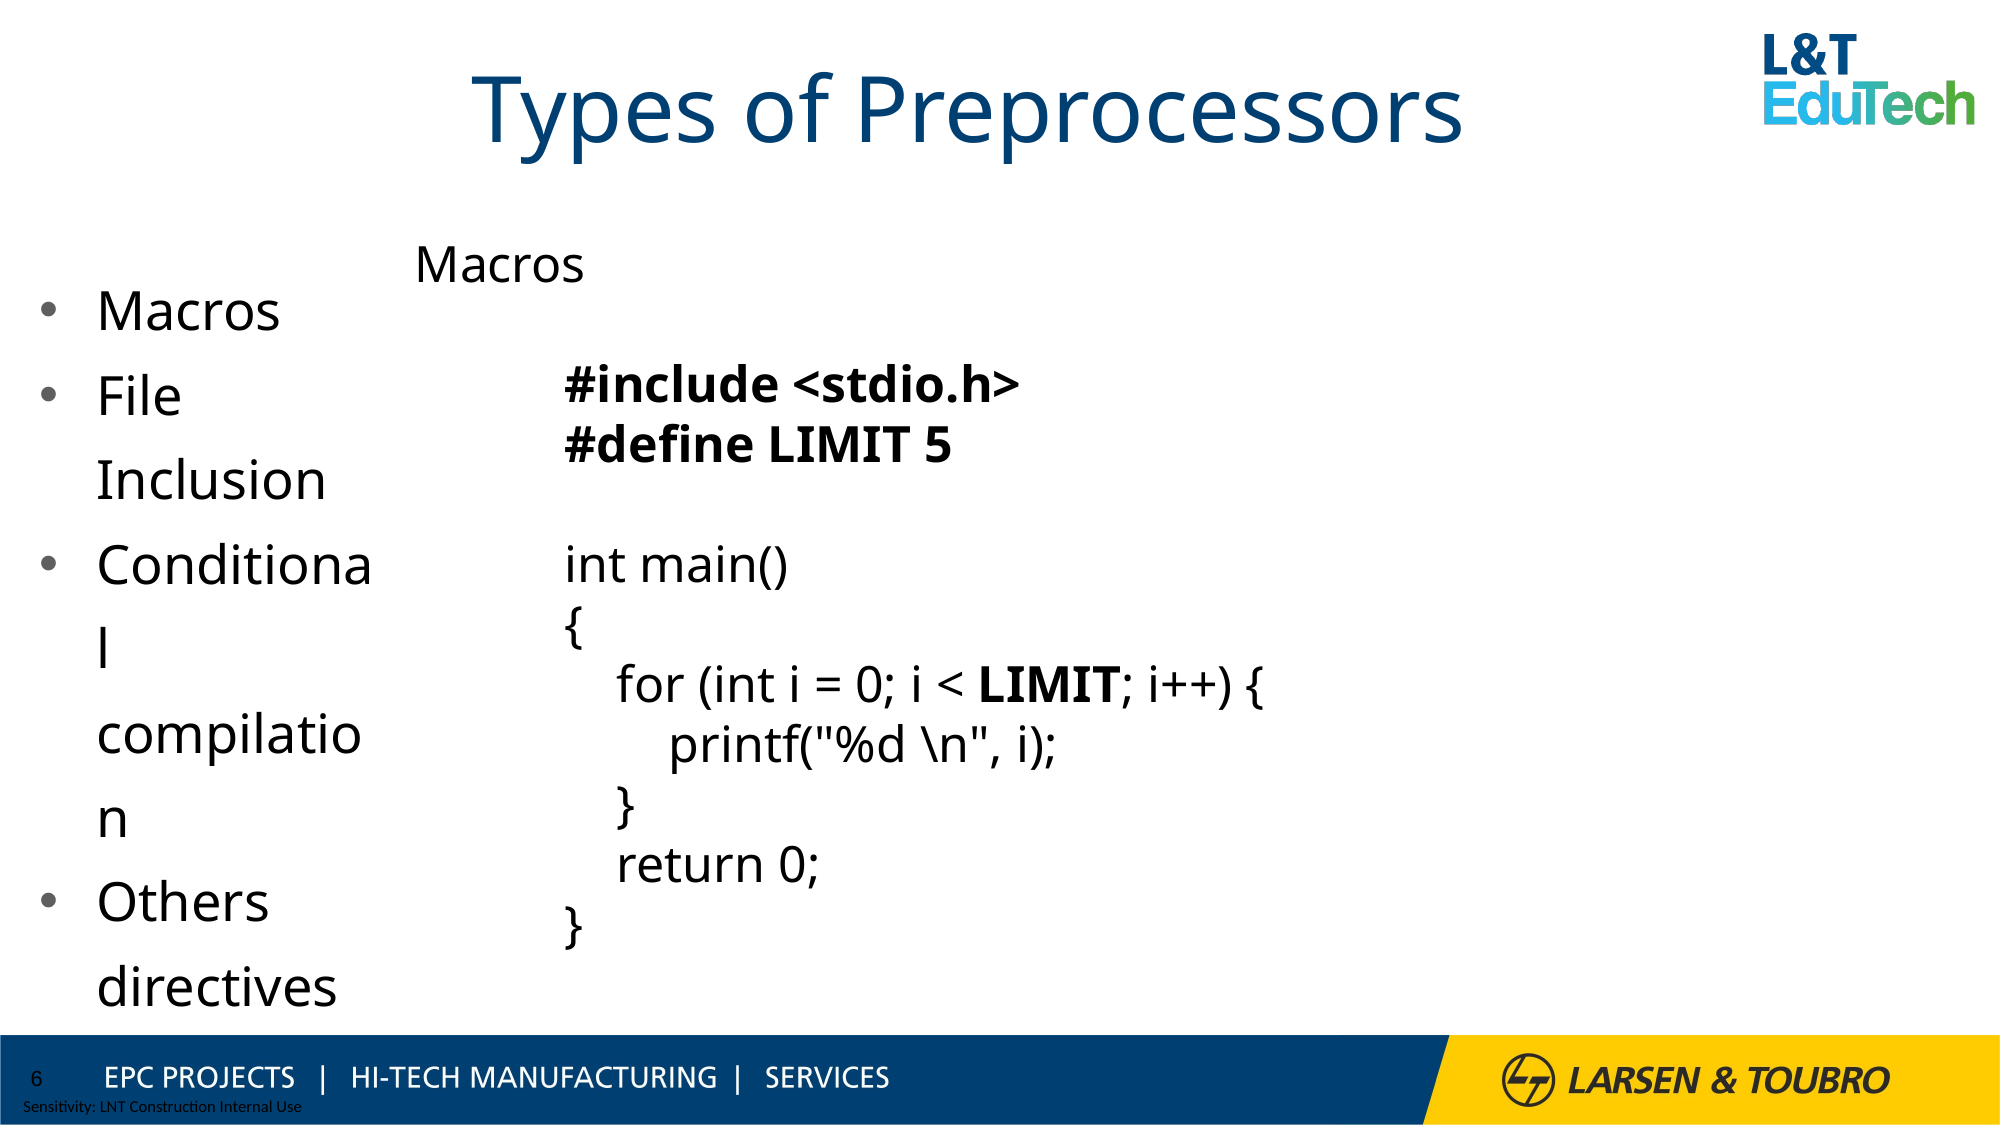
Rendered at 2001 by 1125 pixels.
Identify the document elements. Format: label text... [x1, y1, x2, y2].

picture [0, 1035, 2000, 1125]
text_box Macros #include <stdio.h> #define LIMIT 5 int main() { for (int i = 0; i < LIMIT; i++) { printf("%d \n", i); } return 0; } [399, 224, 1338, 1080]
title Types of Preprocessors [99, 24, 1838, 188]
picture [1838, 33, 1975, 125]
list Macros File Inclusion Conditional compilation Others directives [24, 179, 400, 1100]
